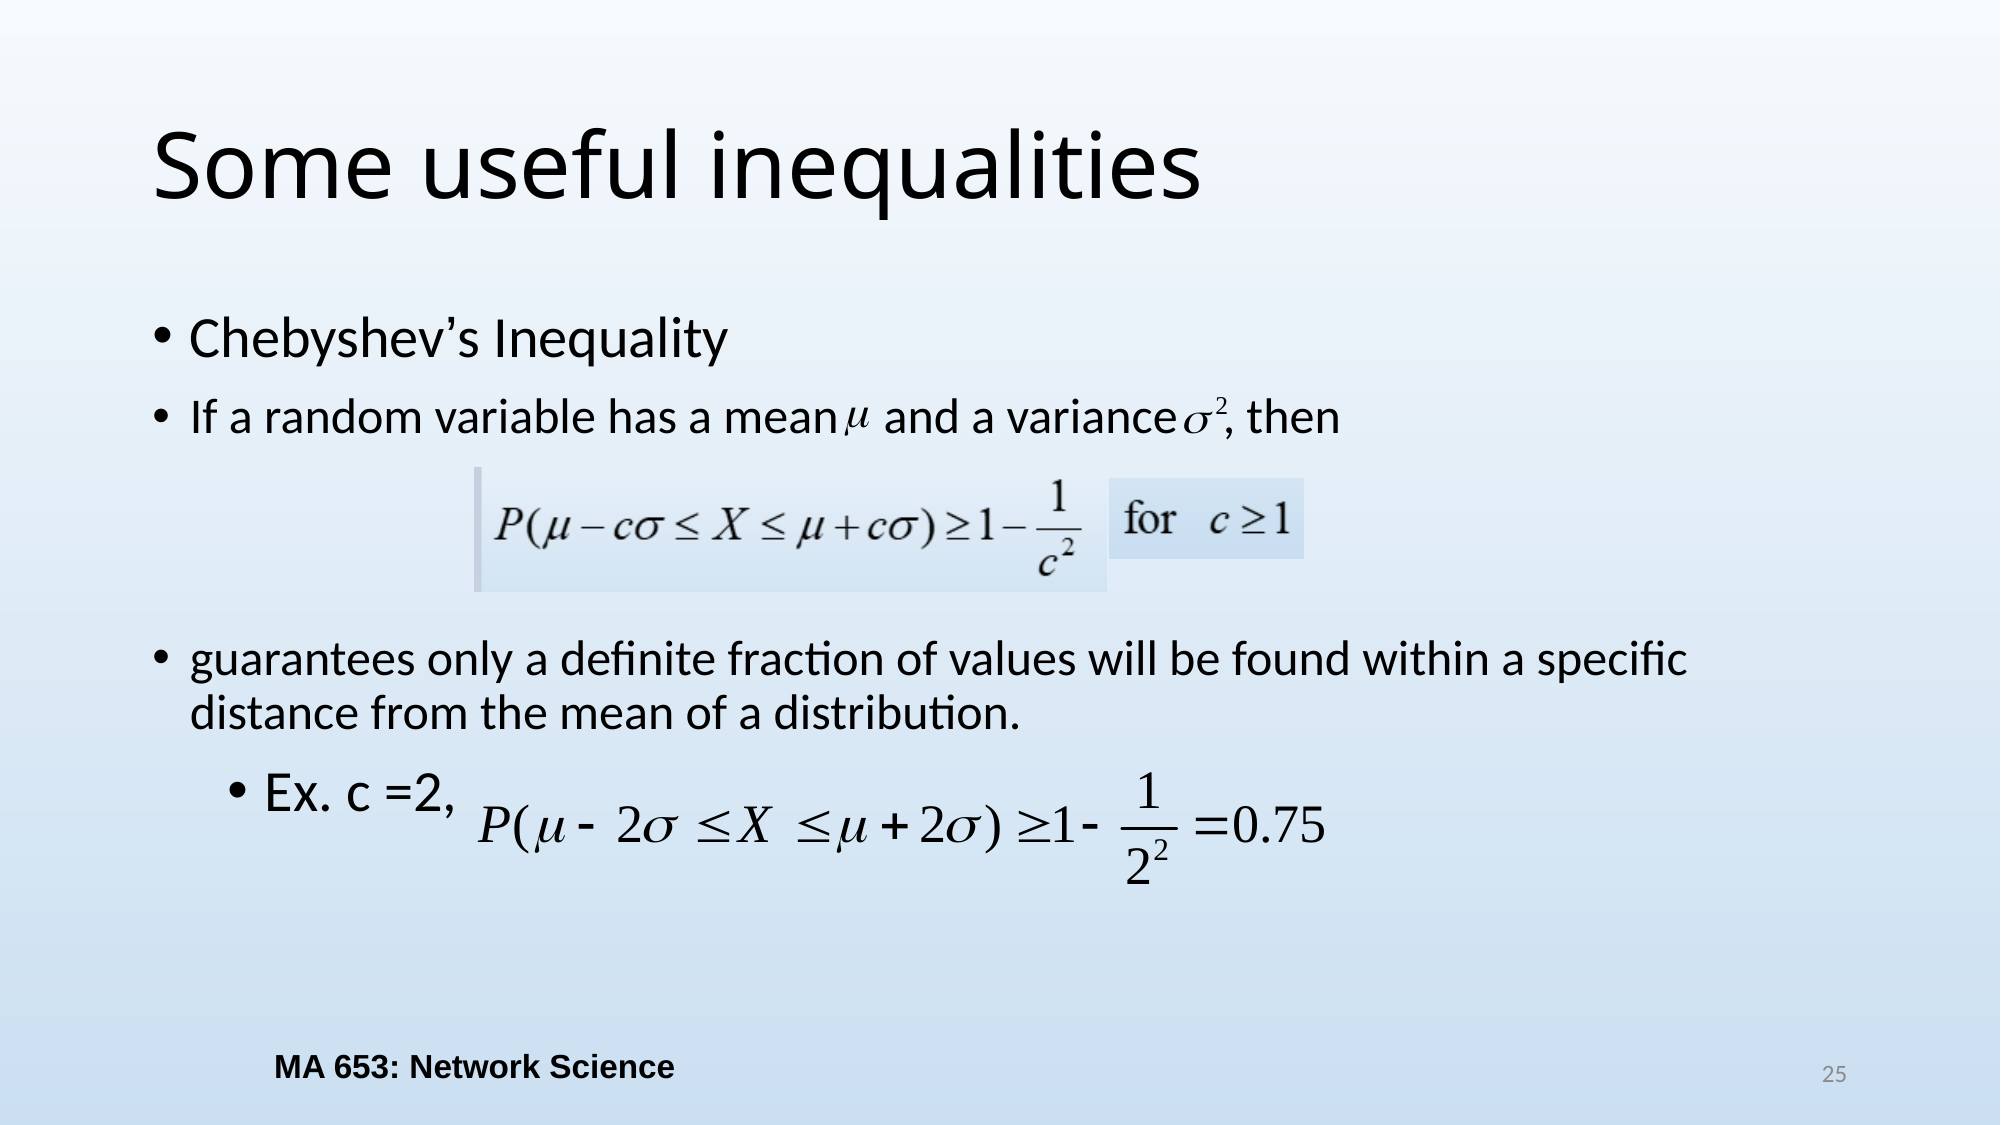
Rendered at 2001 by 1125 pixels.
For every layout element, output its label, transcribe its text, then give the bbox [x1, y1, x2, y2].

picture [1109, 478, 1304, 559]
picture [474, 467, 1107, 592]
slide_number 25 [1412, 1042, 1863, 1103]
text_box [836, 398, 880, 446]
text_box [468, 756, 1336, 897]
footer MA 653: Network Science [137, 1035, 813, 1096]
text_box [1177, 386, 1237, 446]
list Chebyshev’s Inequality If a random variable has a mean and a variance , then guarantees only a definite fraction of values will be found within a specific distance from the mean of a distribution. Ex. c =2, [137, 299, 1863, 1014]
title Some useful inequalities [137, 59, 1863, 278]
